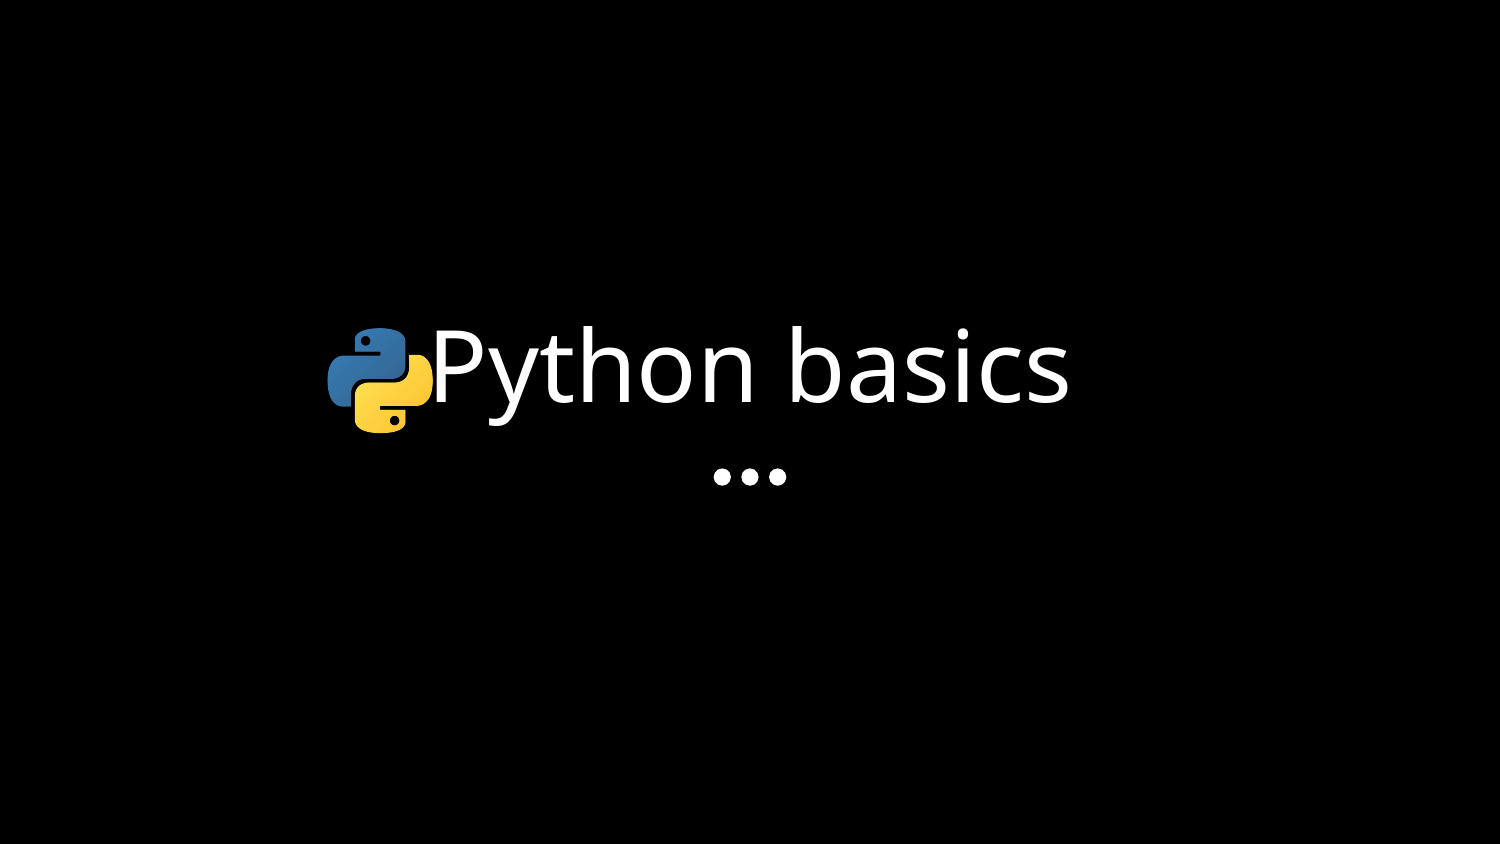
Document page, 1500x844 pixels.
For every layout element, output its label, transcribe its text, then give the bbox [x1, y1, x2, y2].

title Python basics [110, 162, 1390, 447]
picture [287, 328, 475, 435]
